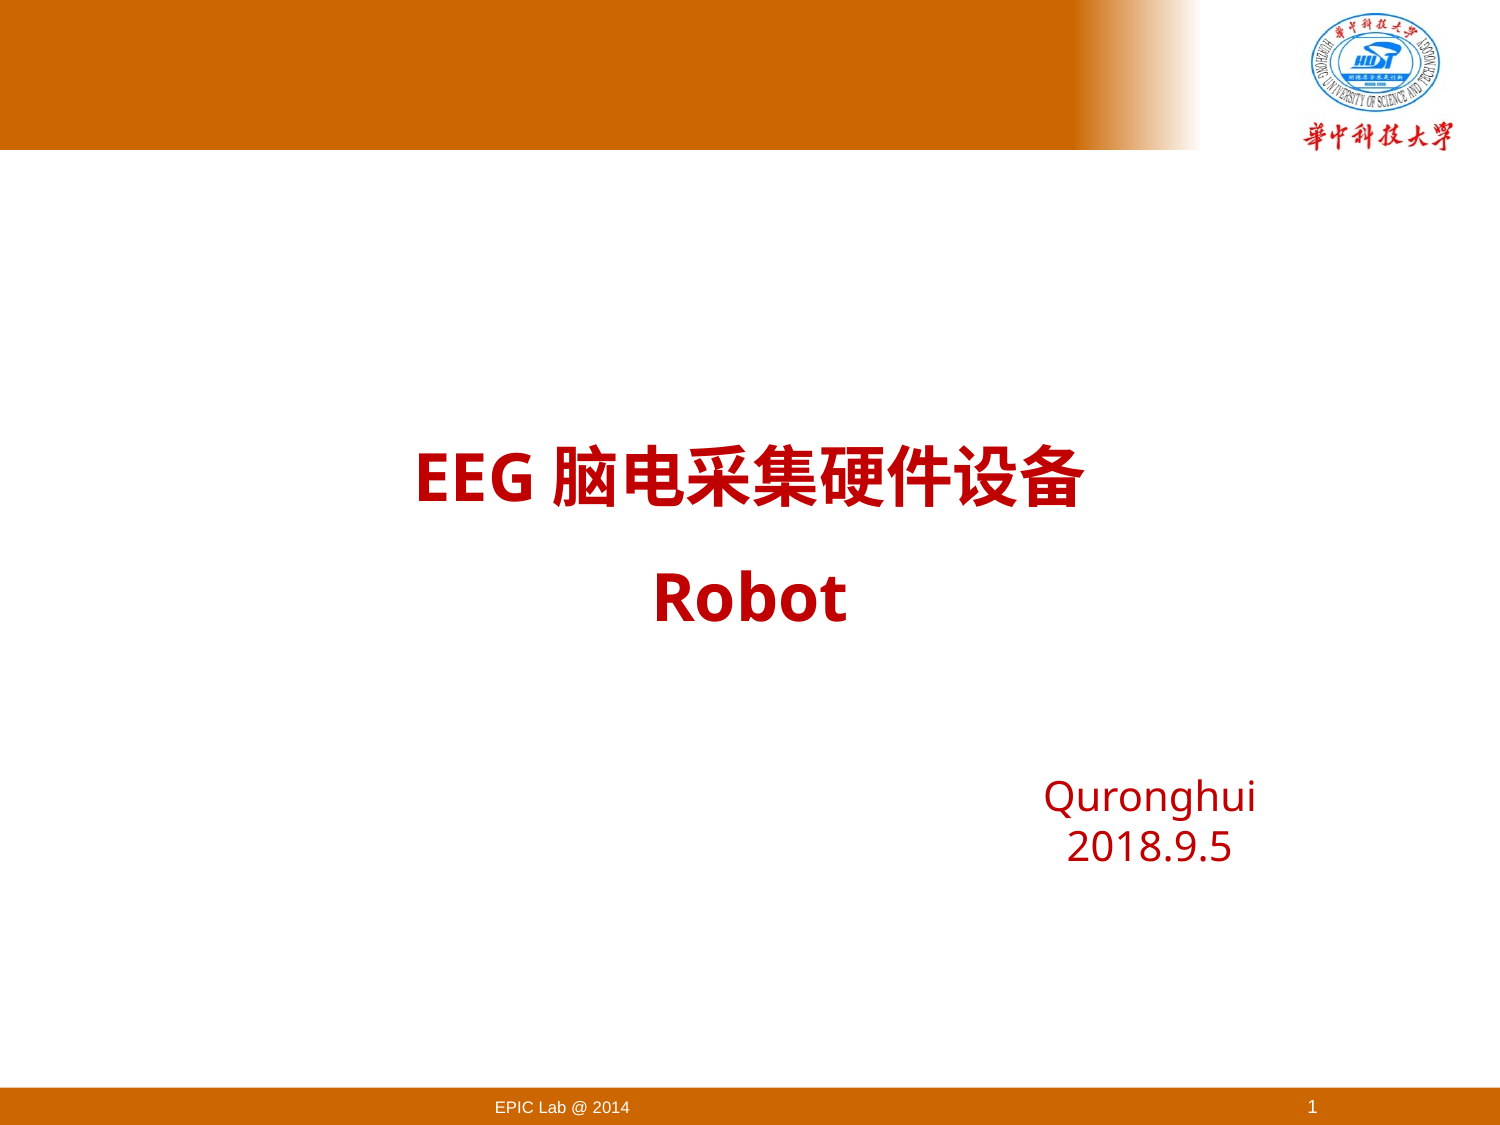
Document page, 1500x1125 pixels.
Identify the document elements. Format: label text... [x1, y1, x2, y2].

footer EPIC Lab @ 2014 [0, 1087, 1124, 1125]
text_box EEG脑电采集硬件设备 Robot [0, 387, 1500, 643]
picture [1303, 13, 1453, 151]
text_box Quronghui 2018.9.5 [999, 762, 1300, 913]
slide_number 1 [1124, 1087, 1500, 1125]
